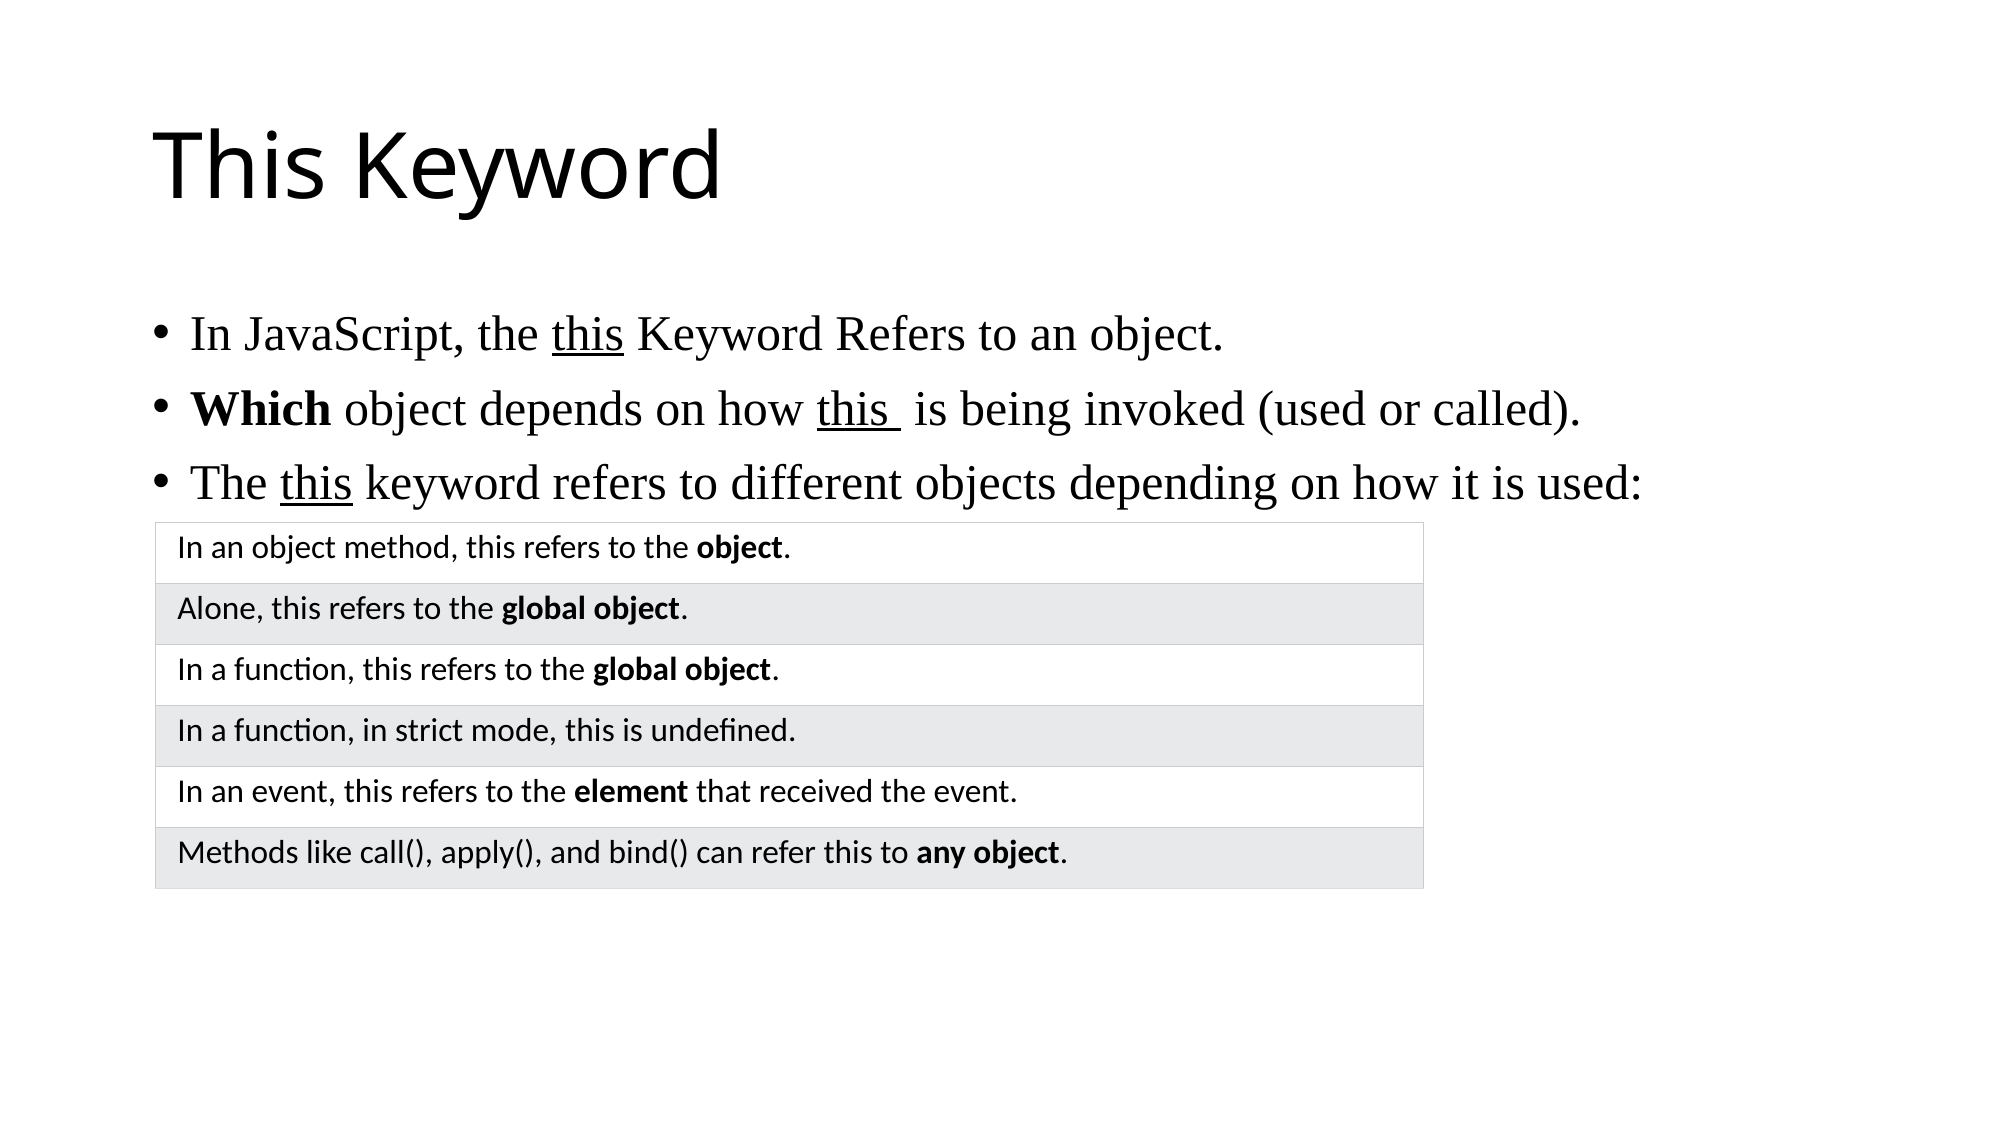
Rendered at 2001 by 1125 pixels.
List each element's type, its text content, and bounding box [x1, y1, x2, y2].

table_cell In a function, this refers to the global object. [156, 645, 1423, 705]
table_cell Methods like call(), apply(), and bind() can refer this to any object. [156, 828, 1423, 888]
title This Keyword [137, 59, 1863, 278]
list In JavaScript, the this Keyword Refers to an object. Which object depends on how this is being invoked (used or called). The this keyword refers to different objects depending on how it is used: [137, 299, 1863, 1014]
table_header In an object method, this refers to the object. [156, 523, 1423, 583]
table_cell Alone, this refers to the global object. [156, 584, 1423, 644]
table_cell In a function, in strict mode, this is undefined. [156, 706, 1423, 766]
table_cell In an event, this refers to the element that received the event. [156, 767, 1423, 827]
